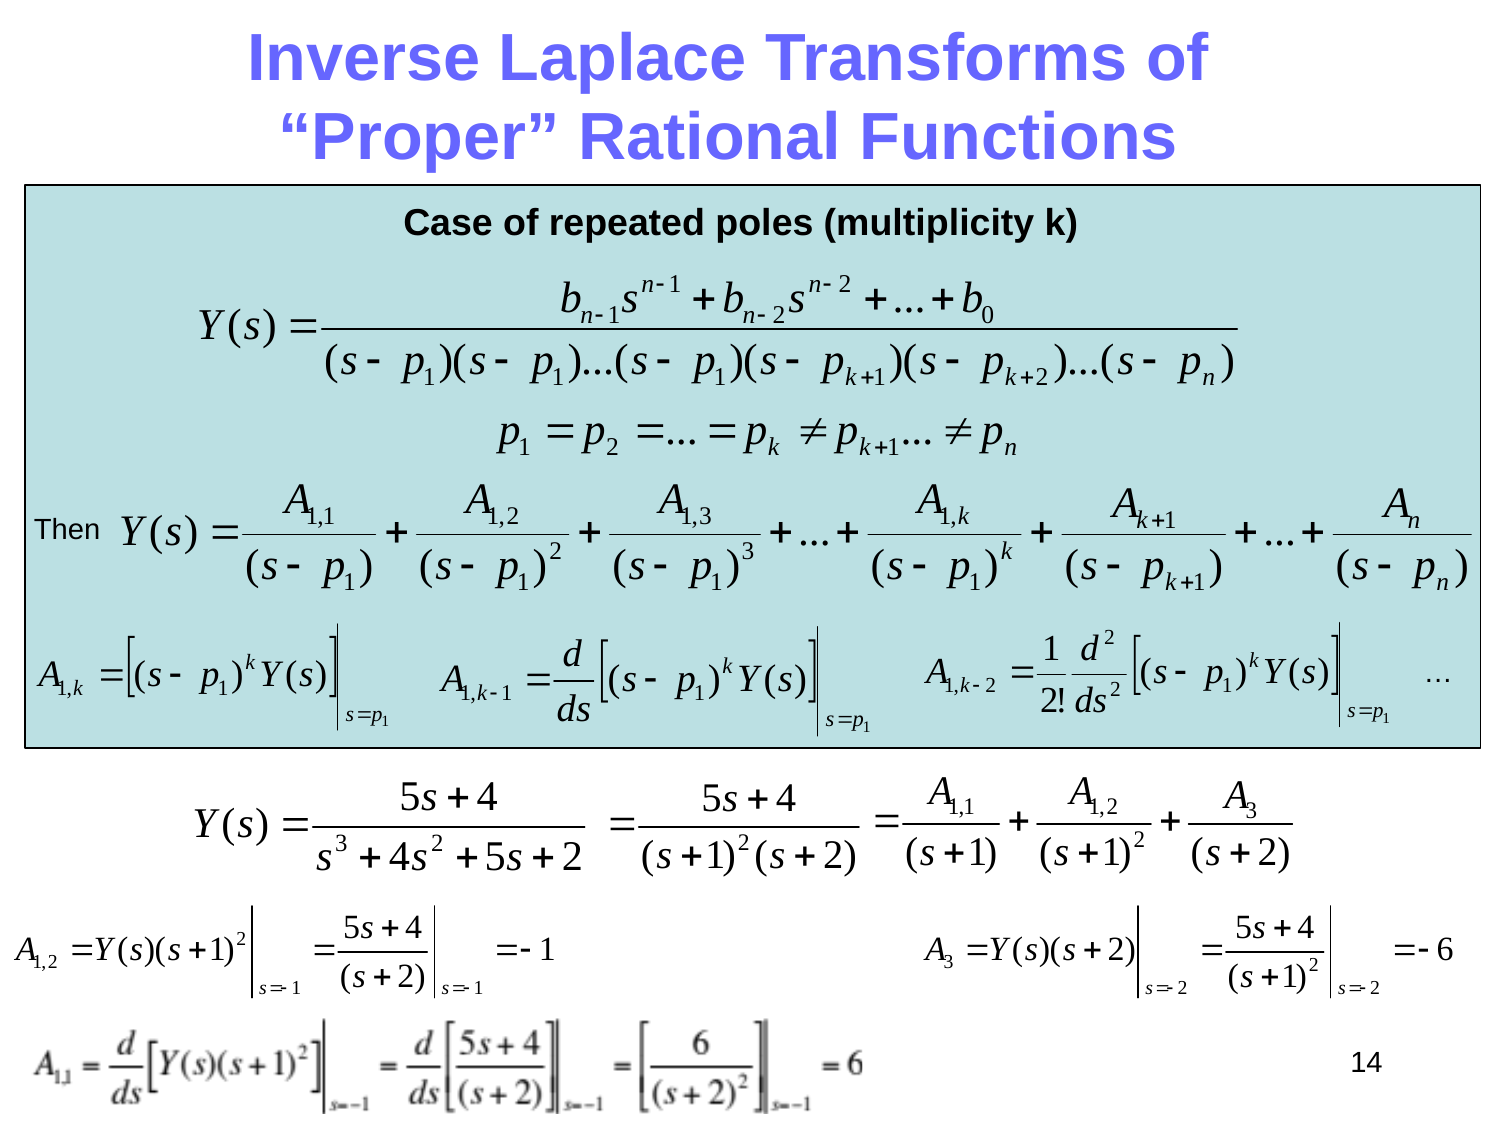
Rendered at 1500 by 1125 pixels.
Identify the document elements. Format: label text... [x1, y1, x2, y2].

text_box Case of repeated poles (multiplicity k) [336, 190, 1146, 251]
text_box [917, 897, 1460, 1006]
slide_number 14 [1085, 1035, 1399, 1111]
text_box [486, 403, 1025, 467]
title Inverse Laplace Transforms of “Proper” Rational Functions [90, 0, 1367, 188]
text_box … [1408, 646, 1470, 696]
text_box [599, 772, 861, 885]
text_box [28, 1017, 863, 1114]
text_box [917, 616, 1401, 733]
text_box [7, 897, 559, 1006]
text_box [29, 617, 402, 737]
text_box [865, 765, 1302, 882]
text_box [192, 262, 1248, 395]
text_box [25, 553, 1481, 749]
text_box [114, 472, 1481, 600]
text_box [188, 770, 595, 881]
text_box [432, 619, 883, 743]
text_box Then [19, 502, 109, 553]
text_box [25, 185, 1481, 502]
